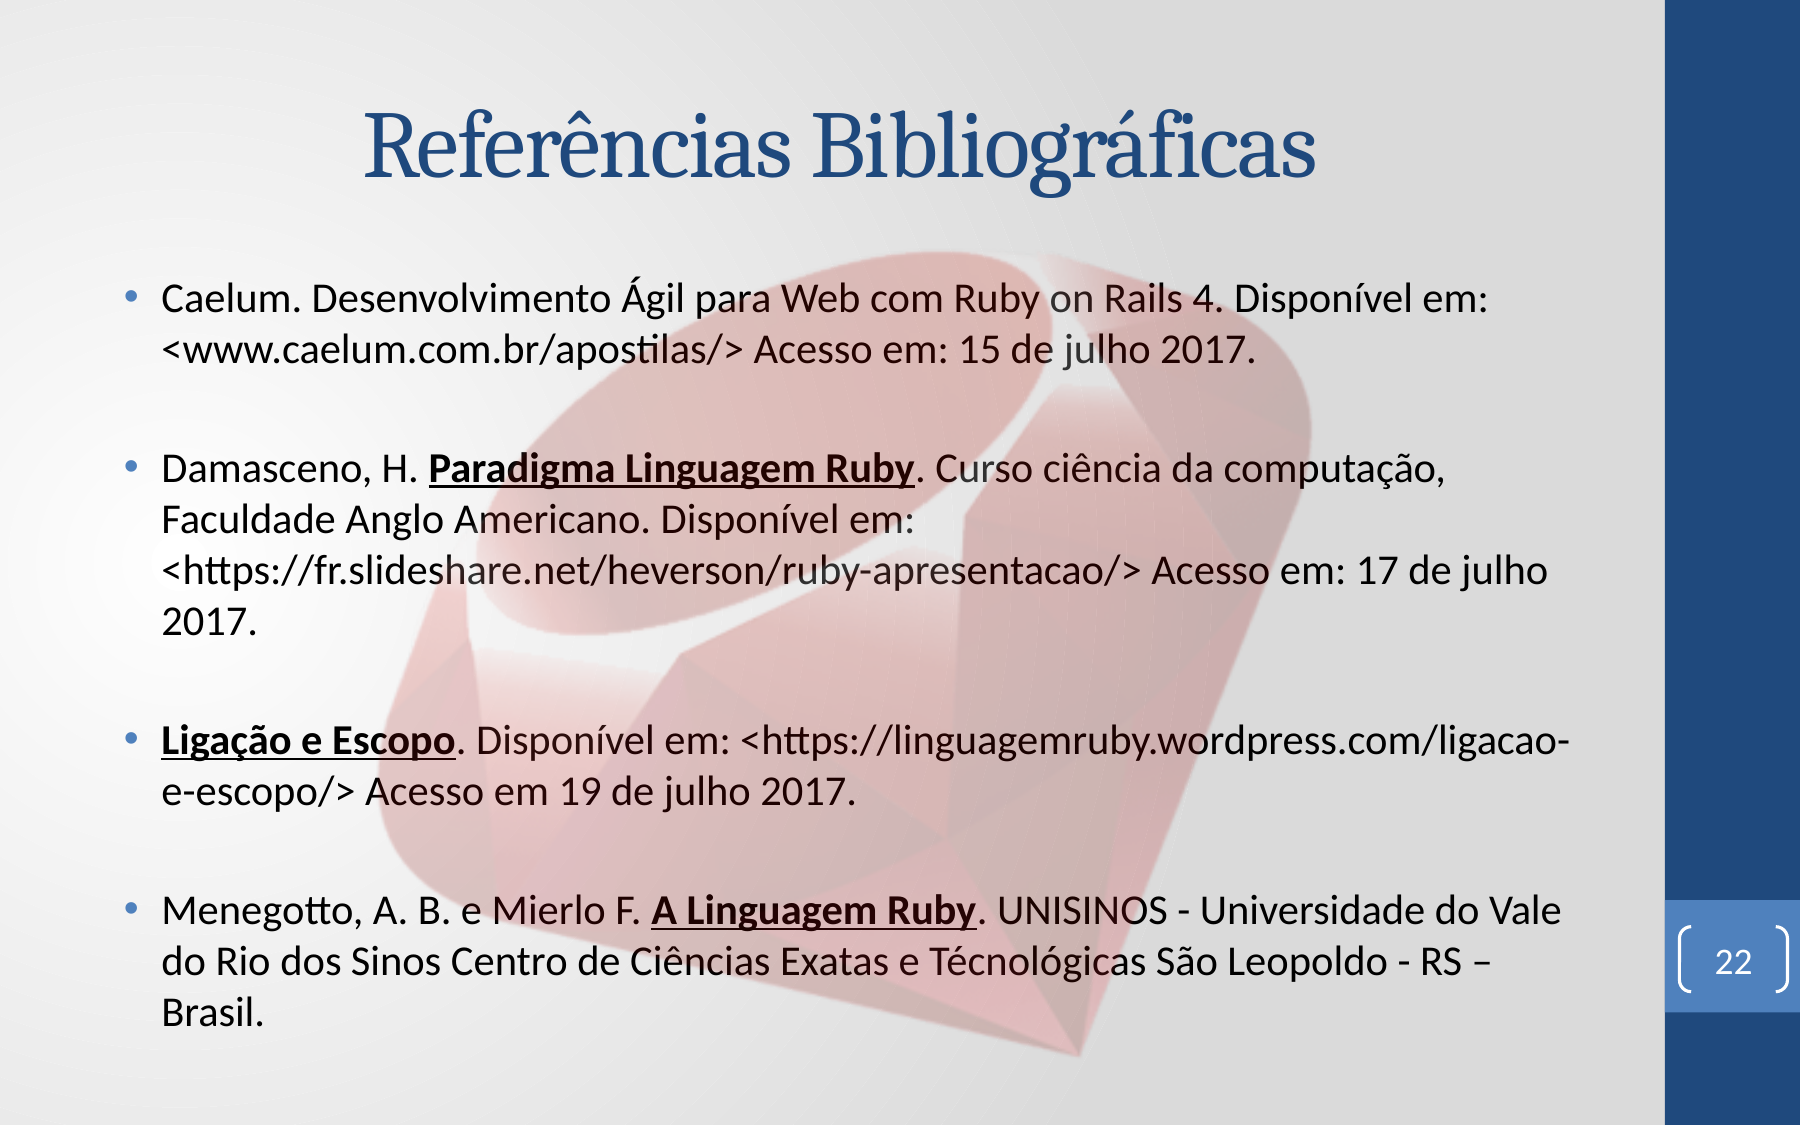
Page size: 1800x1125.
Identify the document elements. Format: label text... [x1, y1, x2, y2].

list Caelum. Desenvolvimento Ágil para Web com Ruby on Rails 4. Disponível em: <www.caelum.com.br/apostilas/> Acesso em: 15 de julho 2017. Damasceno, H. Paradigma Linguagem Ruby. Curso ciência da computação, Faculdade Anglo Americano. Disponível em: <https://fr.slideshare.net/heverson/ruby-apresentacao/> Acesso em: 17 de julho 2017. Ligação e Escopo. Disponível em: <https://linguagemruby.wordpress.com/ligacao-e-escopo/> Acesso em 19 de julho 2017. Menegotto, A. B. e Mierlo F. A Linguagem Ruby. UNISINOS - Universidade do Vale do Rio dos Sinos Centro de Ciências Exatas e Técnológicas São Leopoldo - RS – Brasil. [1340, 262, 1590, 1050]
list Caelum. Desenvolvimento Ágil para Web com Ruby on Rails 4. Disponível em: <www.caelum.com.br/apostilas/> Acesso em: 15 de julho 2017. Damasceno, H. Paradigma Linguagem Ruby. Curso ciência da computação, Faculdade Anglo Americano. Disponível em: <https://fr.slideshare.net/heverson/ruby-apresentacao/> Acesso em: 17 de julho 2017. Ligação e Escopo. Disponível em: <https://linguagemruby.wordpress.com/ligacao-e-escopo/> Acesso em 19 de julho 2017. Menegotto, A. B. e Mierlo F. A Linguagem Ruby. UNISINOS - Universidade do Vale do Rio dos Sinos Centro de Ciências Exatas e Técnológicas São Leopoldo - RS – Brasil. [90, 262, 347, 1050]
title Referências Bibliográficas [90, 45, 1590, 233]
slide_number 22 [1677, 925, 1790, 994]
picture [350, 224, 1330, 1088]
